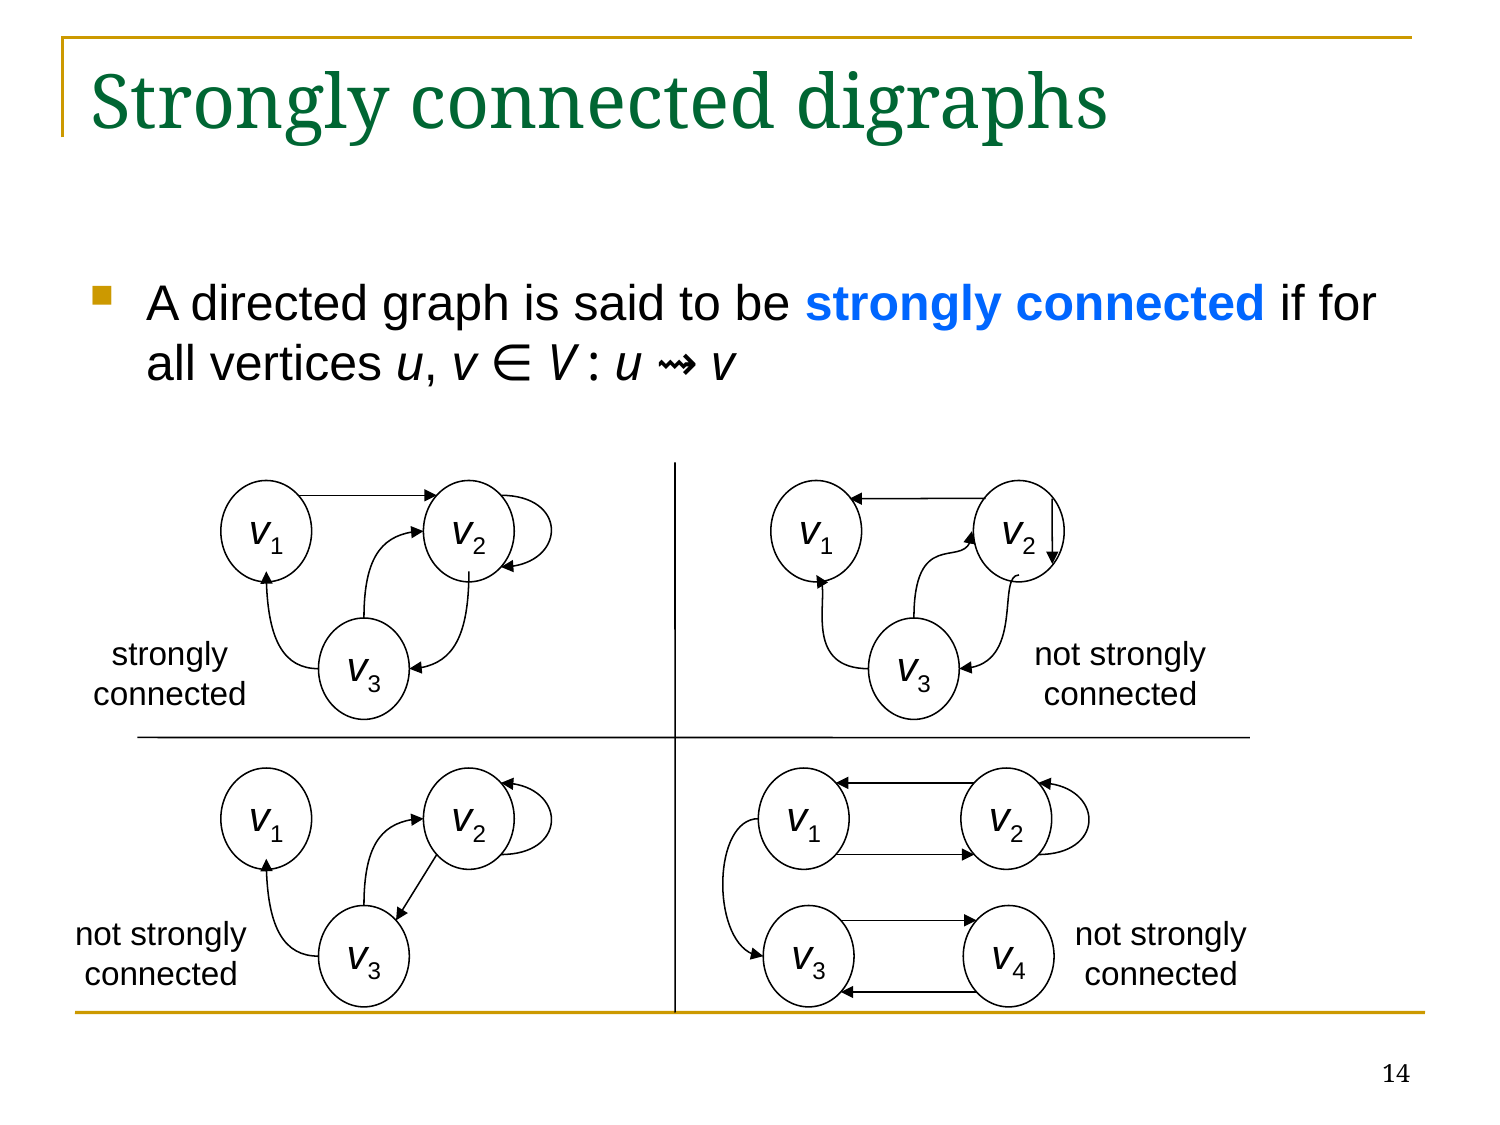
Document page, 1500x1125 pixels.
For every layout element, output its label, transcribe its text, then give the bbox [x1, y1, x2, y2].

slide_number 14 [1074, 1023, 1426, 1100]
text_box v3 [319, 905, 410, 1007]
text_box v1 [220, 768, 312, 869]
text_box v4 [963, 905, 1055, 1007]
text_box not strongly connected [1060, 904, 1263, 1000]
text_box v1 [758, 768, 850, 870]
text_box not strongly connected [60, 904, 263, 1000]
text_box 3 [906, 784, 910, 854]
text_box 3 [910, 921, 914, 991]
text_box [379, 867, 453, 907]
text_box strongly connected [78, 624, 216, 720]
text_box A directed graph is said to be strongly connected if for all vertices u, v ∈ V : u ⇝ v [74, 262, 1425, 1006]
title Strongly connected digraphs [75, 45, 1425, 233]
text_box 3 [900, 784, 904, 854]
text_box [346, 835, 439, 894]
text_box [768, 484, 1067, 716]
text_box v2 [423, 768, 515, 870]
text_box 3 [903, 921, 908, 991]
text_box v3 [763, 905, 855, 1007]
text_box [756, 818, 762, 957]
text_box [266, 864, 318, 957]
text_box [219, 484, 517, 716]
text_box not strongly connected [1068, 624, 1222, 720]
text_box v2 [960, 768, 1052, 870]
